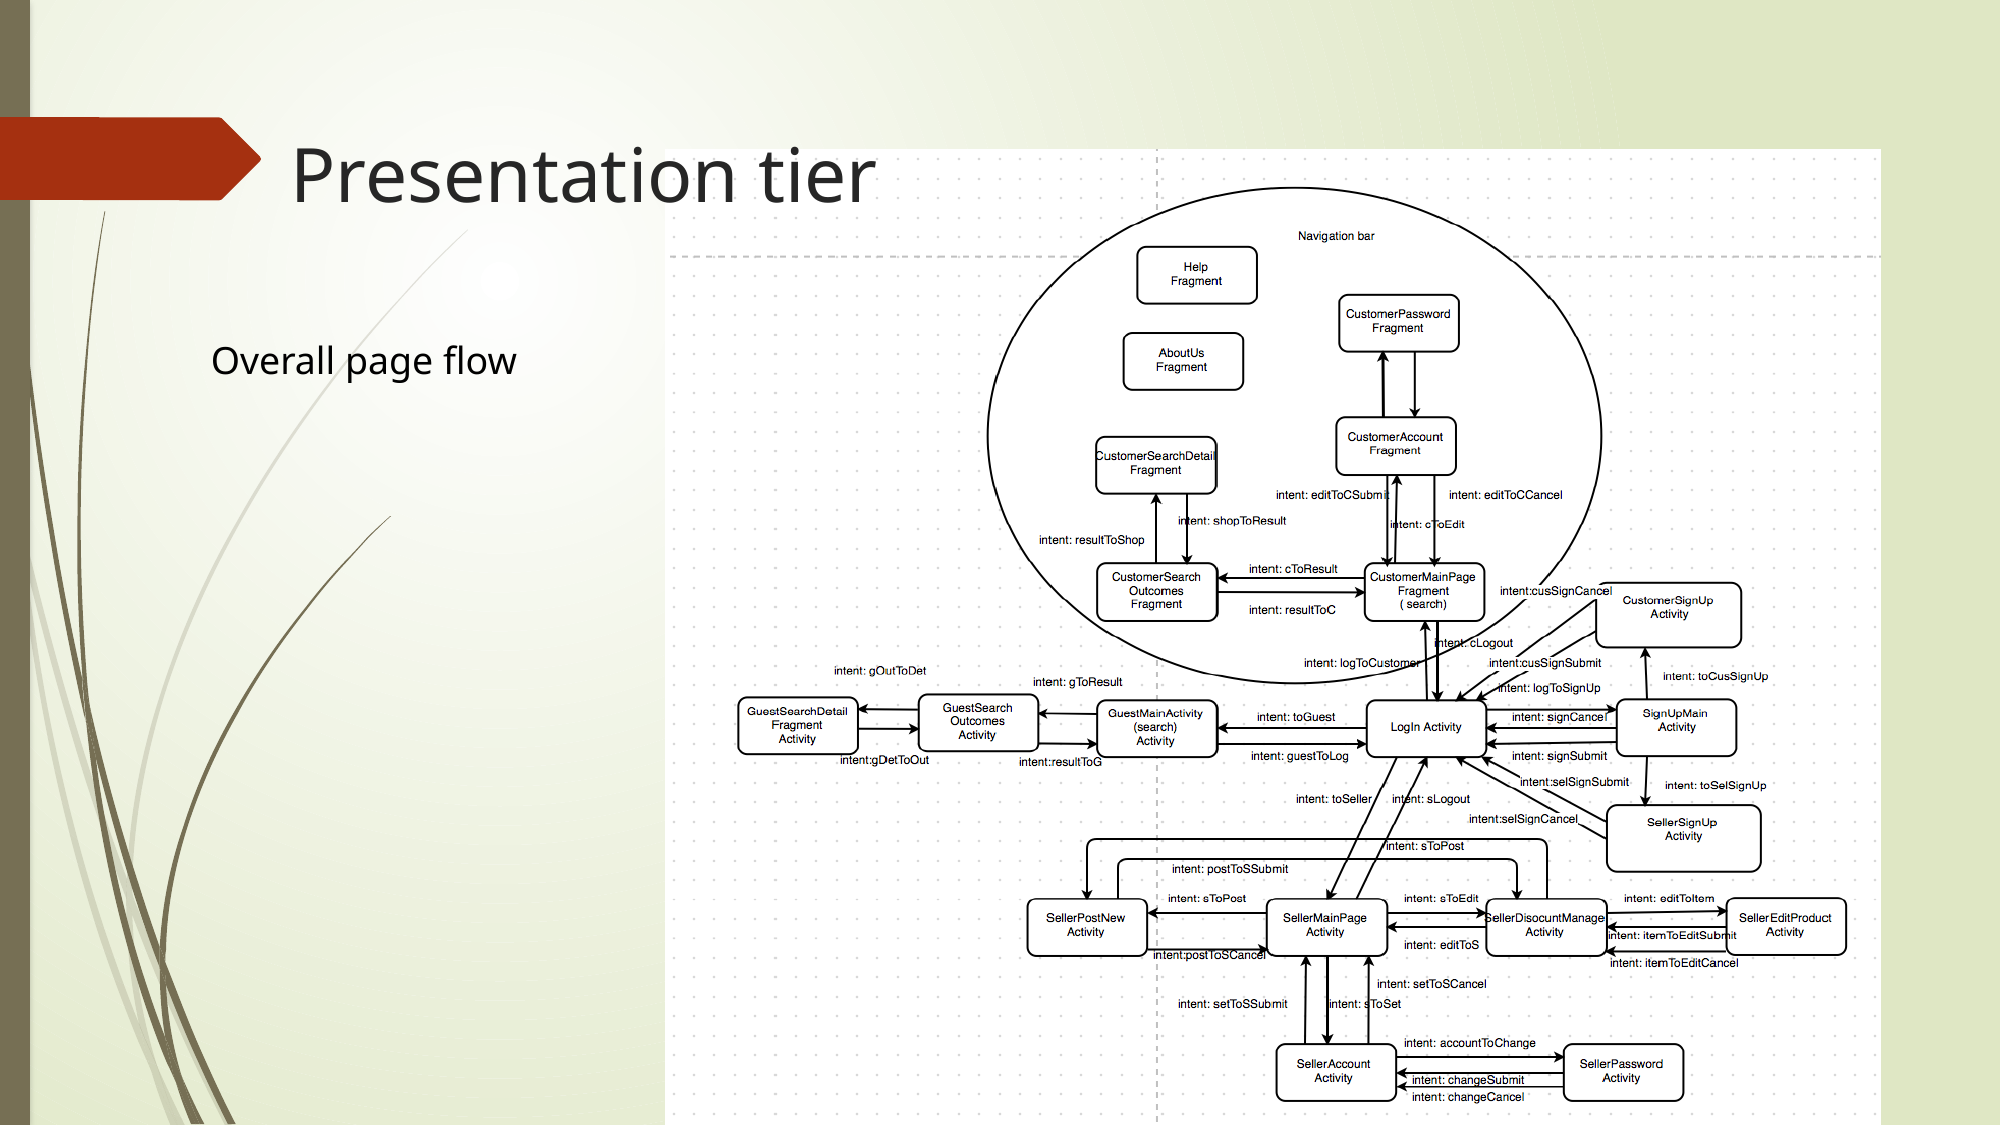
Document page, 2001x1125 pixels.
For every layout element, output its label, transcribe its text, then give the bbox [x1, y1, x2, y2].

title Presentation tier [275, 119, 1738, 330]
text_box Overall page flow [196, 329, 660, 390]
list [665, 149, 1881, 1125]
